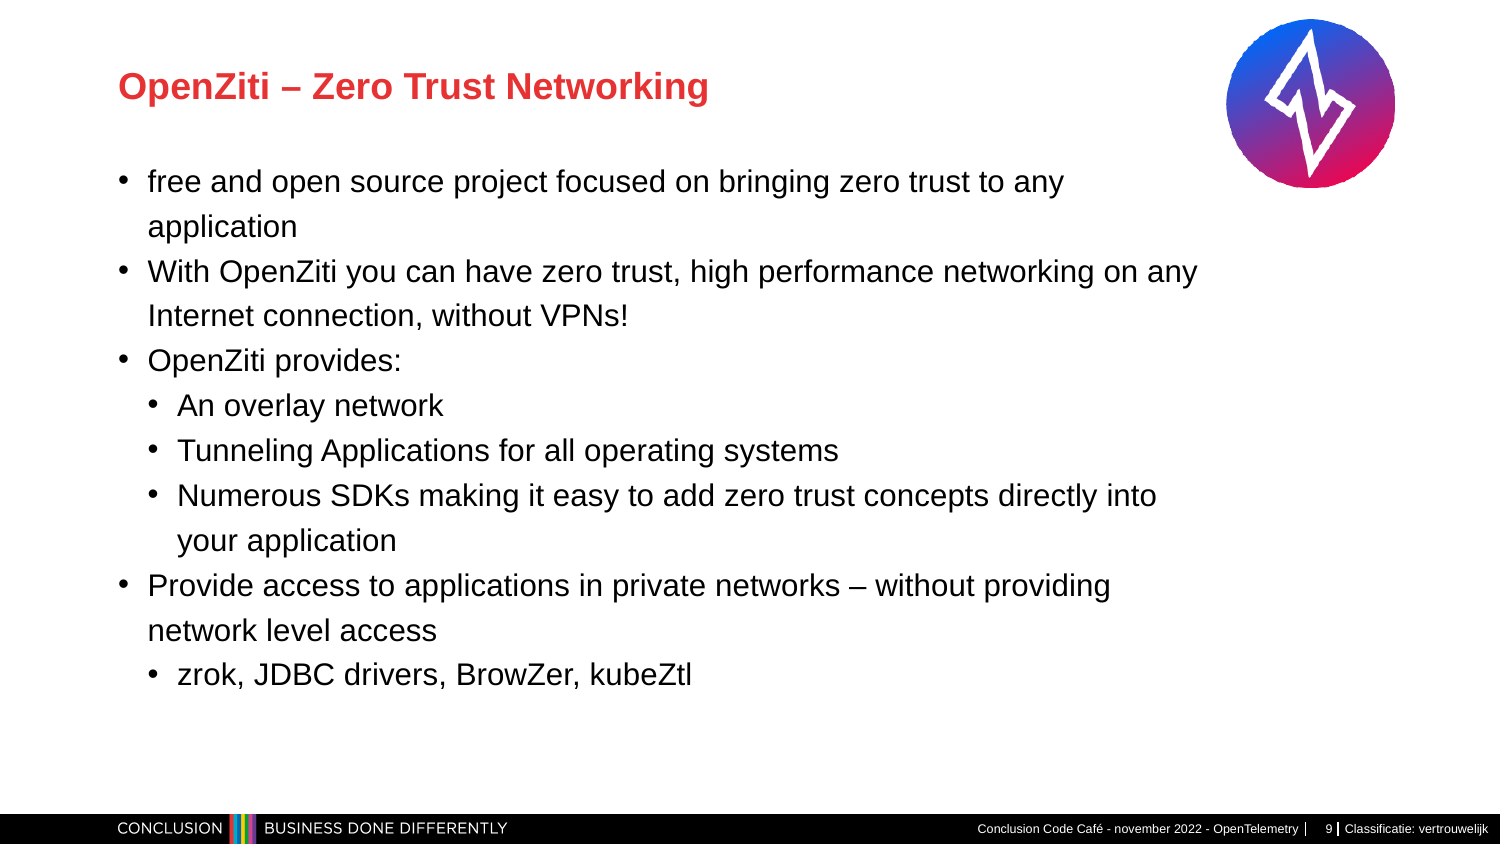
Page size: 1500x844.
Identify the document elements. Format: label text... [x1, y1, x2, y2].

title OpenZiti – Zero Trust Networking [118, 47, 1205, 130]
list free and open source project focused on bringing zero trust to any application With OpenZiti you can have zero trust, high performance networking on any Internet connection, without VPNs! OpenZiti provides: An overlay network Tunneling Applications for all operating systems Numerous SDKs making it easy to add zero trust concepts directly into your application Provide access to applications in private networks – without providing network level access zrok, JDBC drivers, BrowZer, kubeZtl [118, 153, 1205, 774]
slide_number 9 [1309, 820, 1333, 839]
picture [0, 814, 236, 844]
picture [239, 814, 1500, 844]
footer Conclusion Code Café - november 2022 - OpenTelemetry [814, 820, 1299, 839]
picture [1205, 19, 1395, 188]
